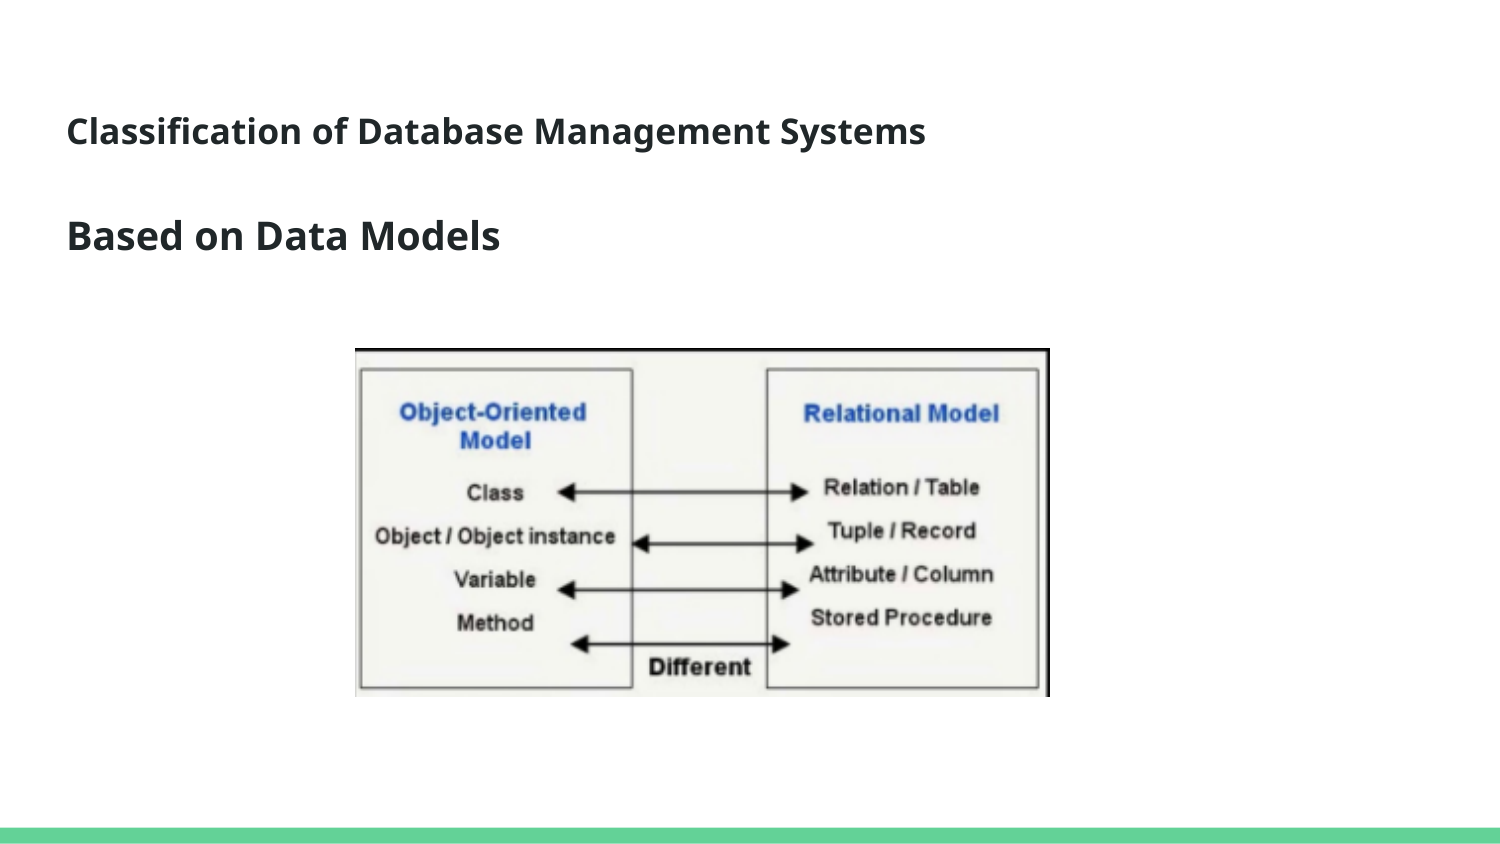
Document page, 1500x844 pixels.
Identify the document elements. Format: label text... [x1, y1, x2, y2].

list Based on Data Models [51, 189, 1449, 750]
title Classification of Database Management Systems [51, 72, 1449, 167]
picture [354, 348, 1050, 697]
